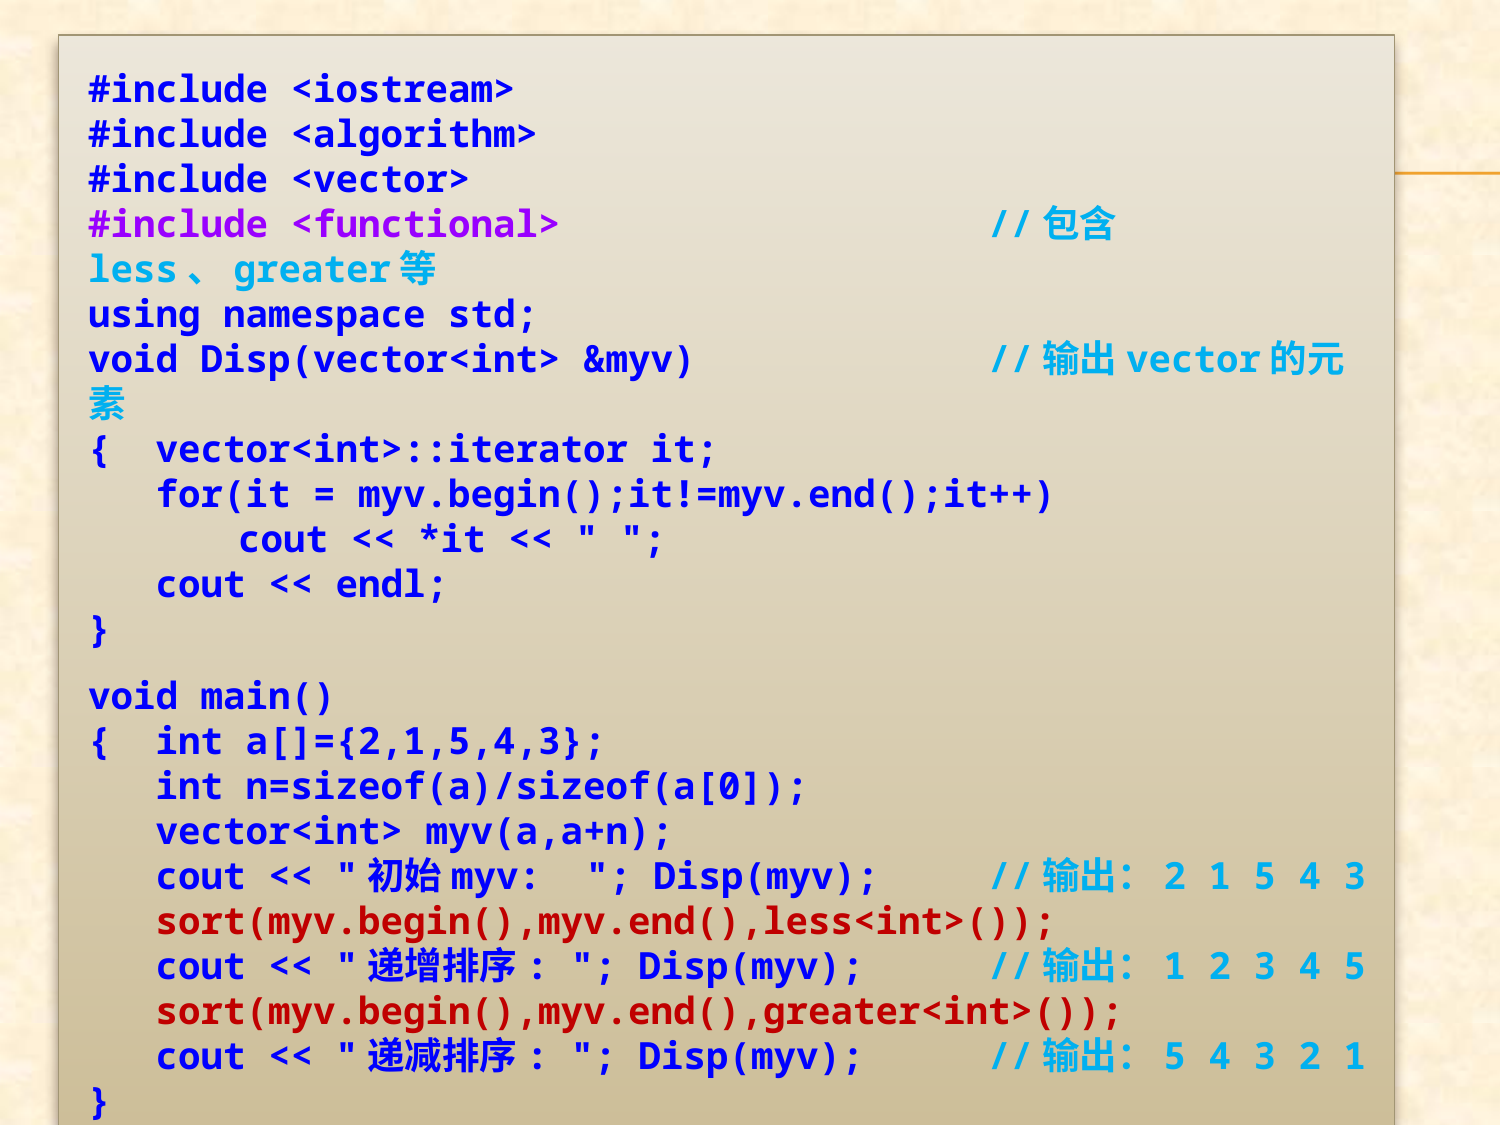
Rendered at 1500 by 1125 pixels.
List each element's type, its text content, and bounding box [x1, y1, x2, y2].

picture [0, 0, 1500, 1125]
text_box #include <iostream> #include <algorithm> #include <vector> #include <functional> //包含less、greater等 using namespace std; void Disp(vector<int> &myv) //输出vector的元素 { vector<int>::iterator it; for(it = myv.begin();it!=myv.end();it++) cout << *it << " "; cout << endl; } void main() { int a[]={2,1,5,4,3}; int n=sizeof(a)/sizeof(a[0]); vector<int> myv(a,a+n); cout << "初始myv: "; Disp(myv); //输出：2 1 5 4 3 sort(myv.begin(),myv.end(),less<int>()); cout << "递增排序: "; Disp(myv); //输出：1 2 3 4 5 sort(myv.begin(),myv.end(),greater<int>()); cout << "递减排序: "; Disp(myv); //输出：5 4 3 2 1 } [58, 34, 1395, 1125]
picture [1396, 175, 1500, 1125]
